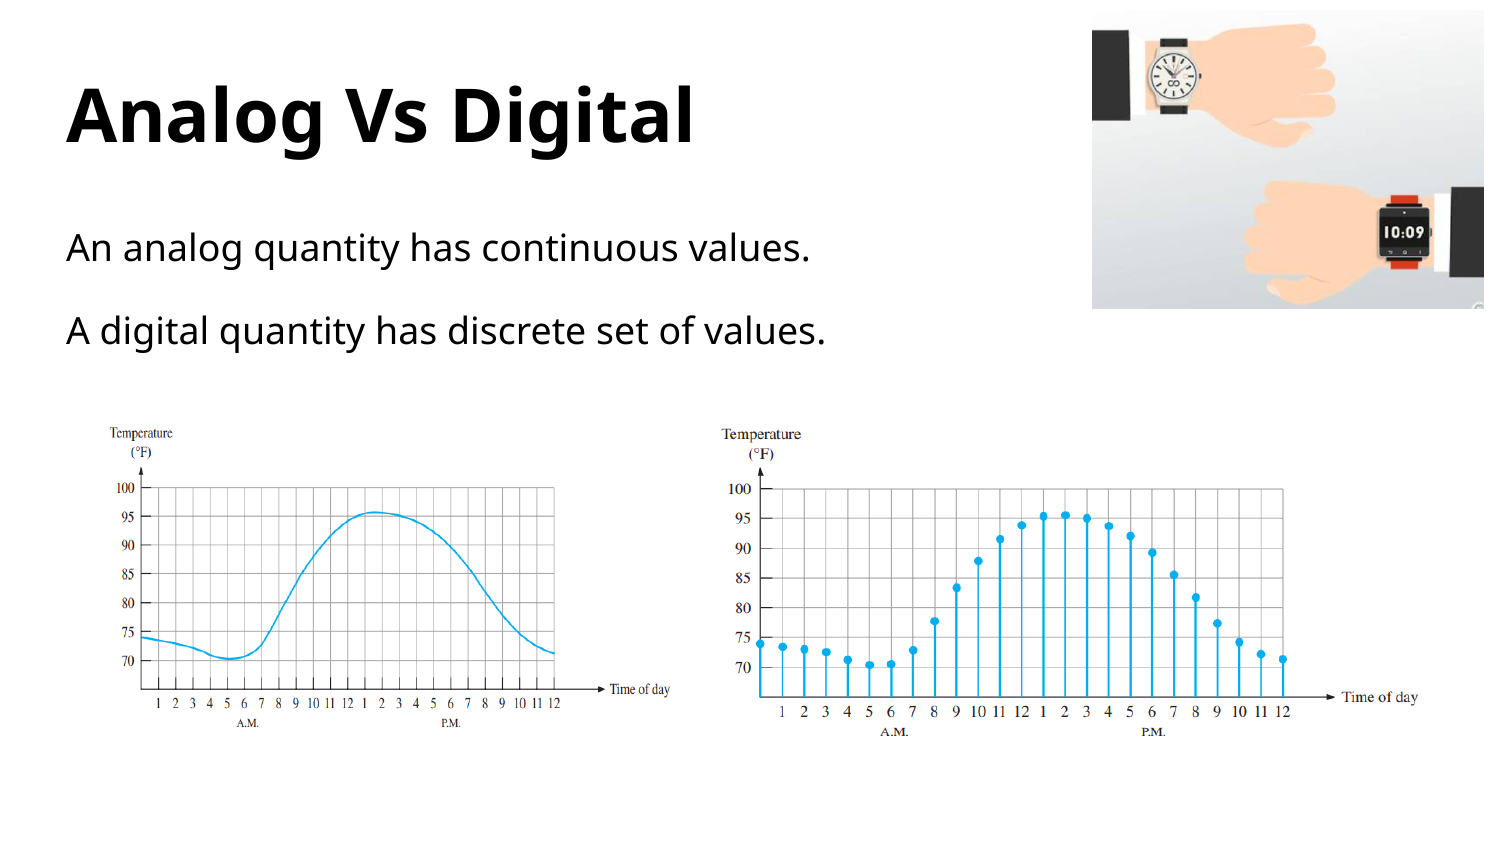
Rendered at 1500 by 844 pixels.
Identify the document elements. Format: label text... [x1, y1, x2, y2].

title Analog Vs Digital [51, 48, 1087, 180]
list An analog quantity has continuous values. A digital quantity has discrete set of values. [51, 198, 1193, 747]
picture [1092, 10, 1484, 309]
picture [709, 417, 1434, 743]
picture [100, 417, 675, 743]
